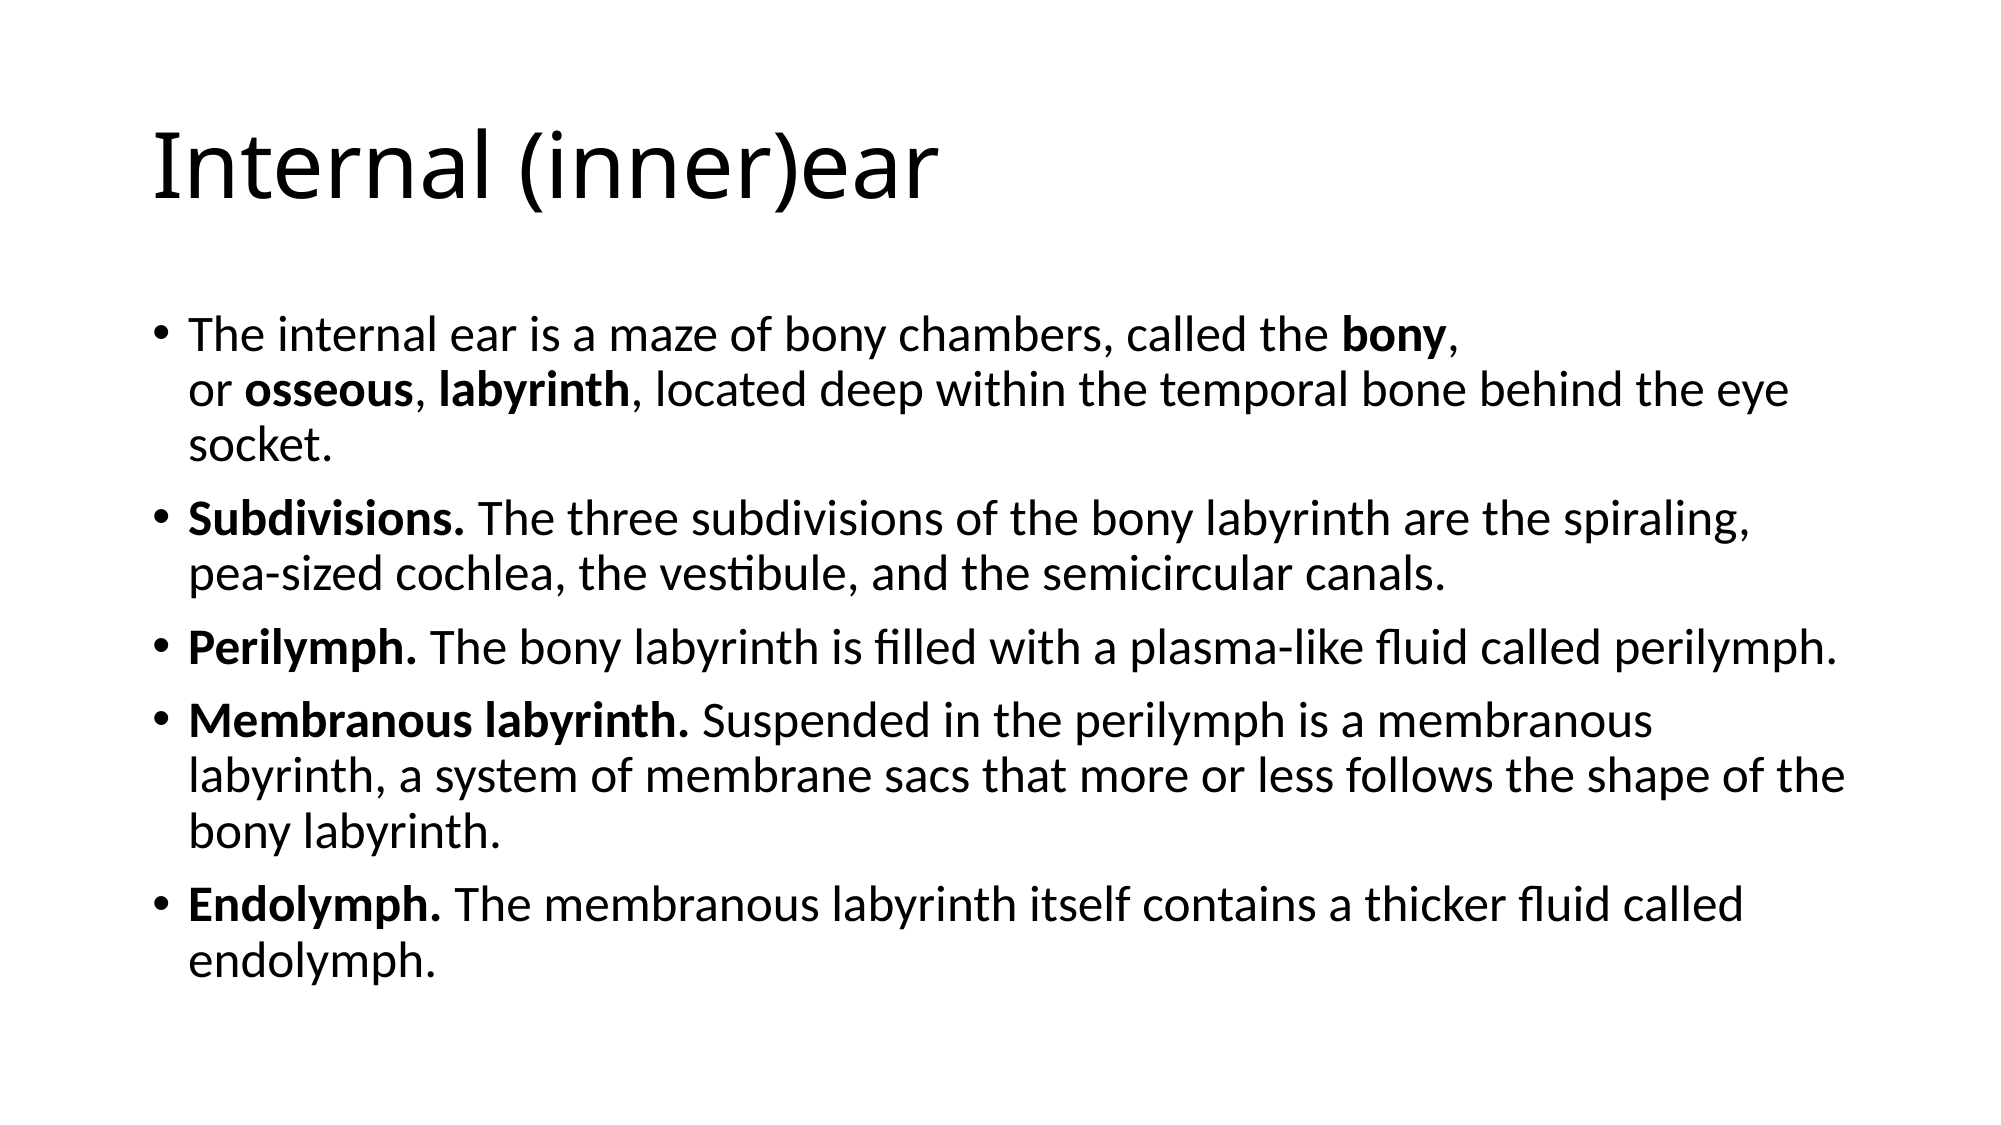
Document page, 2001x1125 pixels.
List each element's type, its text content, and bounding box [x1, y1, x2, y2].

title Internal (inner)ear [137, 59, 1863, 278]
list The internal ear is a maze of bony chambers, called the bony, or osseous, labyrinth, located deep within the temporal bone behind the eye socket. Subdivisions. The three subdivisions of the bony labyrinth are the spiraling, pea-sized cochlea, the vestibule, and the semicircular canals. Perilymph. The bony labyrinth is filled with a plasma-like fluid called perilymph. Membranous labyrinth. Suspended in the perilymph is a membranous labyrinth, a system of membrane sacs that more or less follows the shape of the bony labyrinth. Endolymph. The membranous labyrinth itself contains a thicker fluid called endolymph. [137, 299, 1863, 1014]
